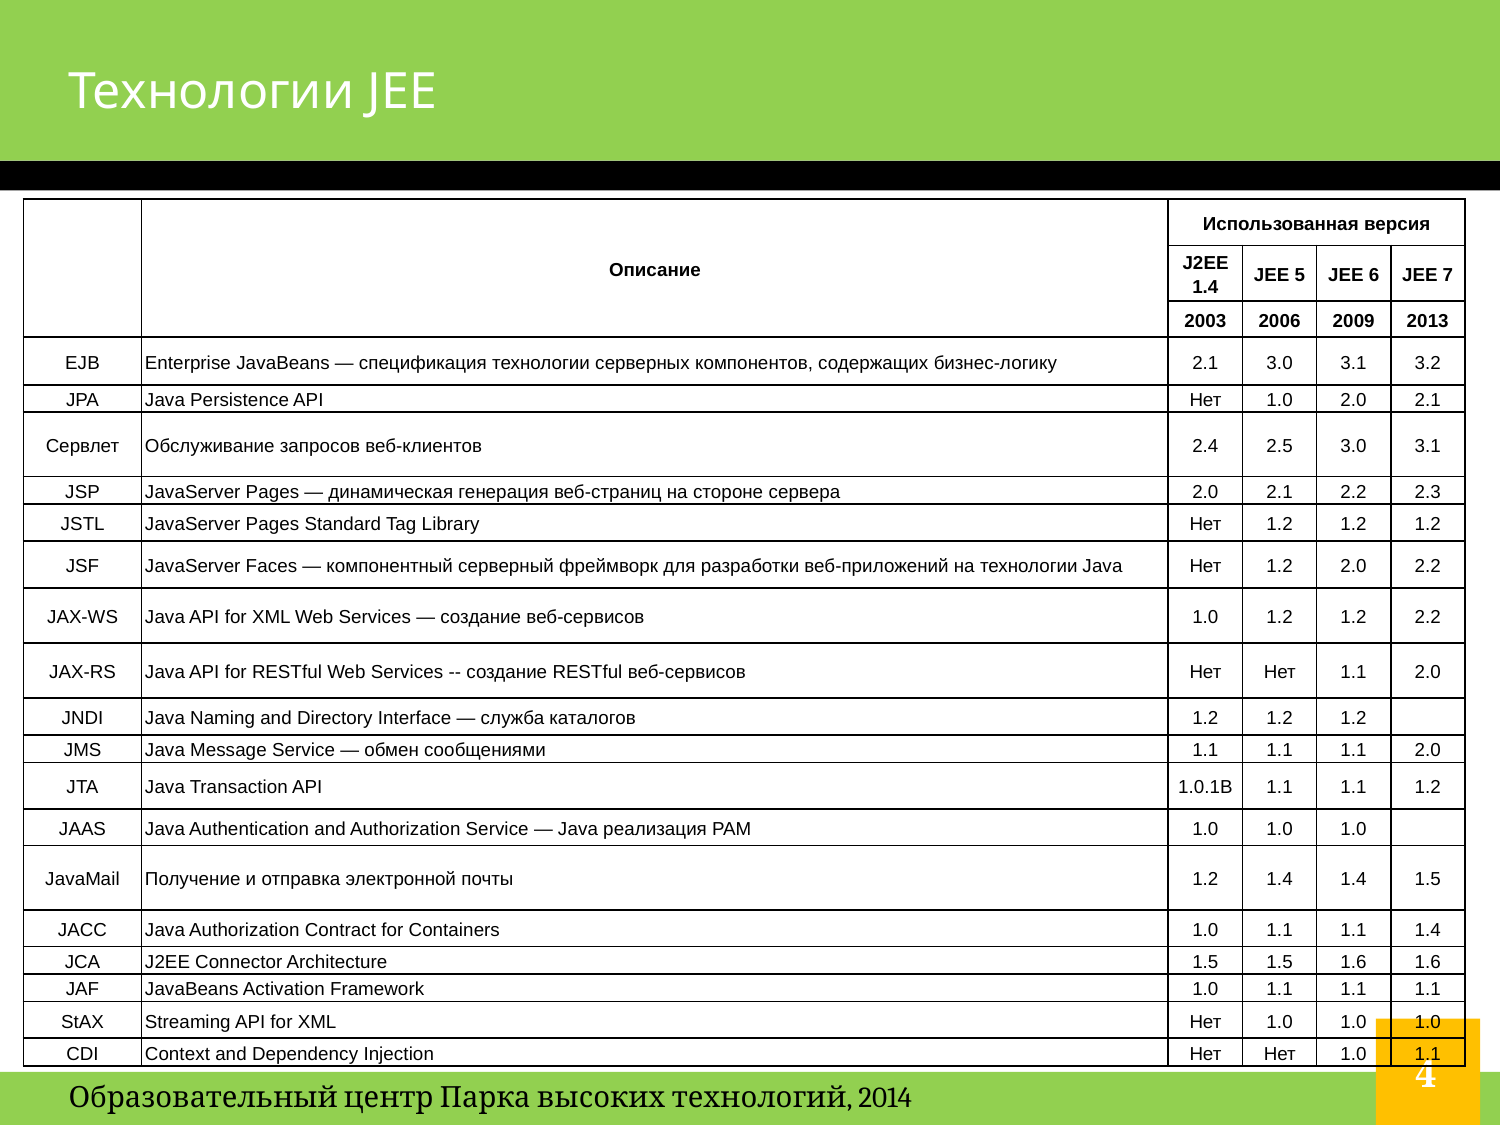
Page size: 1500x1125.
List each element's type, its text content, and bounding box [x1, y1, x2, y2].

table_cell JEE 6 [1317, 246, 1390, 300]
table_cell Нет [1169, 542, 1242, 587]
table_cell J2EE 1.4 [1169, 246, 1242, 300]
table_cell 2003 [1169, 302, 1242, 336]
table_cell Сервлет [24, 413, 141, 476]
table_cell 1.1 [1243, 911, 1316, 946]
table_cell 2.5 [1243, 413, 1316, 476]
table_cell 1.4 [1243, 846, 1316, 909]
table_cell 2006 [1243, 302, 1316, 336]
table_cell 1.6 [1317, 947, 1390, 973]
table_cell JPA [24, 386, 141, 411]
table_cell JMS [24, 736, 141, 762]
table_cell 3.1 [1392, 413, 1464, 476]
table_cell 1.1 [1317, 975, 1390, 1001]
table_cell 2.1 [1169, 338, 1242, 384]
table_cell 1.1 [1243, 736, 1316, 762]
table_cell 3.0 [1243, 338, 1316, 384]
table_cell Нет [1243, 644, 1316, 697]
table_cell 1.2 [1317, 699, 1390, 734]
table_cell JavaServer Pages Standard Tag Library [142, 505, 1167, 540]
table_cell CDI [24, 1039, 141, 1065]
table_cell 1.0 [1243, 810, 1316, 845]
table_cell 1.1 [1317, 644, 1390, 697]
slide_number 4 [1380, 1042, 1471, 1103]
table_cell 2.2 [1392, 542, 1464, 587]
table_cell 1.5 [1169, 947, 1242, 973]
table_cell 1.2 [1169, 699, 1242, 734]
table_cell JAX-WS [24, 589, 141, 642]
table_cell JSTL [24, 505, 141, 540]
table_cell JEE 5 [1243, 246, 1316, 300]
table_cell Java Authorization Contract for Containers [142, 911, 1167, 946]
table_cell JNDI [24, 699, 141, 734]
table_cell 2009 [1317, 302, 1390, 336]
table_cell Обслуживание запросов веб-клиентов [142, 413, 1167, 476]
table_cell Java Transaction API [142, 763, 1167, 808]
table_cell 1.0 [1243, 1002, 1316, 1037]
table_cell 1.5 [1392, 846, 1464, 909]
table_cell 1.1 [1392, 975, 1464, 1001]
table_cell 2.0 [1317, 542, 1390, 587]
table_cell 1.0 [1317, 810, 1390, 845]
table_cell 2.4 [1169, 413, 1242, 476]
table_cell Нет [1169, 505, 1242, 540]
table_cell JavaServer Pages — динамическая генерация веб-страниц на стороне сервера [142, 477, 1167, 503]
table_cell 1.2 [1243, 505, 1316, 540]
table_cell 2.0 [1392, 644, 1464, 697]
table_cell 3.0 [1317, 413, 1390, 476]
table_cell 1.1 [1317, 736, 1390, 762]
table_cell 2.0 [1317, 386, 1390, 411]
table_cell 1.1 [1243, 975, 1316, 1001]
table_cell 1.6 [1392, 947, 1464, 973]
table_header [24, 200, 141, 336]
table_cell Java API for RESTful Web Services -- создание RESTful веб-сервисов [142, 644, 1167, 697]
table_cell EJB [24, 338, 141, 384]
table_cell 2.2 [1392, 589, 1464, 642]
table_cell JAX-RS [24, 644, 141, 697]
table_cell 1.4 [1317, 846, 1390, 909]
table_cell Нет [1169, 1039, 1242, 1065]
table_cell 2.2 [1317, 477, 1390, 503]
table_cell Java Persistence API [142, 386, 1167, 411]
table_cell Context and Dependency Injection [142, 1039, 1167, 1065]
table_cell [1392, 810, 1464, 845]
table_cell JSP [24, 477, 141, 503]
table_cell 1.0.1B [1169, 763, 1242, 808]
table_cell Java Naming and Directory Interface — служба каталогов [142, 699, 1167, 734]
table_cell JavaServer Faces — компонентный серверный фреймворк для разработки веб-приложений на технологии Java [142, 542, 1167, 587]
table_cell Нет [1169, 644, 1242, 697]
table_cell JTA [24, 763, 141, 808]
table_cell Получение и отправка электронной почты [142, 846, 1167, 909]
table_header Использованная версия [1169, 200, 1464, 245]
table_cell 1.0 [1169, 975, 1242, 1001]
table_cell 1.2 [1243, 589, 1316, 642]
table_cell Java API for XML Web Services — создание веб-сервисов [142, 589, 1167, 642]
table_cell [1392, 699, 1464, 734]
table_cell StAX [24, 1002, 141, 1037]
table_cell 2013 [1392, 302, 1464, 336]
table_cell 1.2 [1169, 846, 1242, 909]
table_cell 1.2 [1317, 505, 1390, 540]
table_cell 1.0 [1317, 1039, 1390, 1065]
title Технологии JEE [53, 42, 1404, 135]
table_cell 1.2 [1317, 589, 1390, 642]
table_cell Нет [1169, 386, 1242, 411]
table_cell 1.0 [1317, 1002, 1390, 1037]
table_cell J2EE Connector Architecture [142, 947, 1167, 973]
table_cell 1.1 [1317, 763, 1390, 808]
table_cell 1.0 [1392, 1002, 1464, 1037]
table_cell JEE 7 [1392, 246, 1464, 300]
table_cell 1.2 [1392, 505, 1464, 540]
table_cell JSF [24, 542, 141, 587]
table_cell 3.2 [1392, 338, 1464, 384]
table_cell 1.0 [1169, 810, 1242, 845]
table_cell 1.2 [1392, 763, 1464, 808]
table_cell 1.1 [1392, 1039, 1464, 1065]
table_cell JACC [24, 911, 141, 946]
table_cell 1.1 [1317, 911, 1390, 946]
table_cell 2.1 [1243, 477, 1316, 503]
table_cell Enterprise JavaBeans — спецификация технологии серверных компонентов, содержащих бизнес-логику [142, 338, 1167, 384]
table_cell 3.1 [1317, 338, 1390, 384]
table_cell 2.0 [1169, 477, 1242, 503]
table_cell 1.2 [1243, 542, 1316, 587]
table_cell JAAS [24, 810, 141, 845]
table_cell Java Message Service — обмен сообщениями [142, 736, 1167, 762]
table_cell 1.0 [1169, 911, 1242, 946]
table_cell 1.5 [1243, 947, 1316, 973]
table_cell 2.3 [1392, 477, 1464, 503]
table_cell Java Authentication and Authorization Service — Java реализация PAM [142, 810, 1167, 845]
table_cell 1.0 [1243, 386, 1316, 411]
table_cell JCA [24, 947, 141, 973]
table_cell JavaBeans Activation Framework [142, 975, 1167, 1001]
table_cell Нет [1169, 1002, 1242, 1037]
table_cell JavaMail [24, 846, 141, 909]
table_cell Нет [1243, 1039, 1316, 1065]
table_header Описание [142, 200, 1167, 336]
table_cell 1.1 [1243, 763, 1316, 808]
table_cell 2.0 [1392, 736, 1464, 762]
table_cell 2.1 [1392, 386, 1464, 411]
table_cell 1.2 [1243, 699, 1316, 734]
table_cell 1.0 [1169, 589, 1242, 642]
table_cell 1.1 [1169, 736, 1242, 762]
table_cell Streaming API for XML [142, 1002, 1167, 1037]
table_cell 1.4 [1392, 911, 1464, 946]
table_cell JAF [24, 975, 141, 1001]
